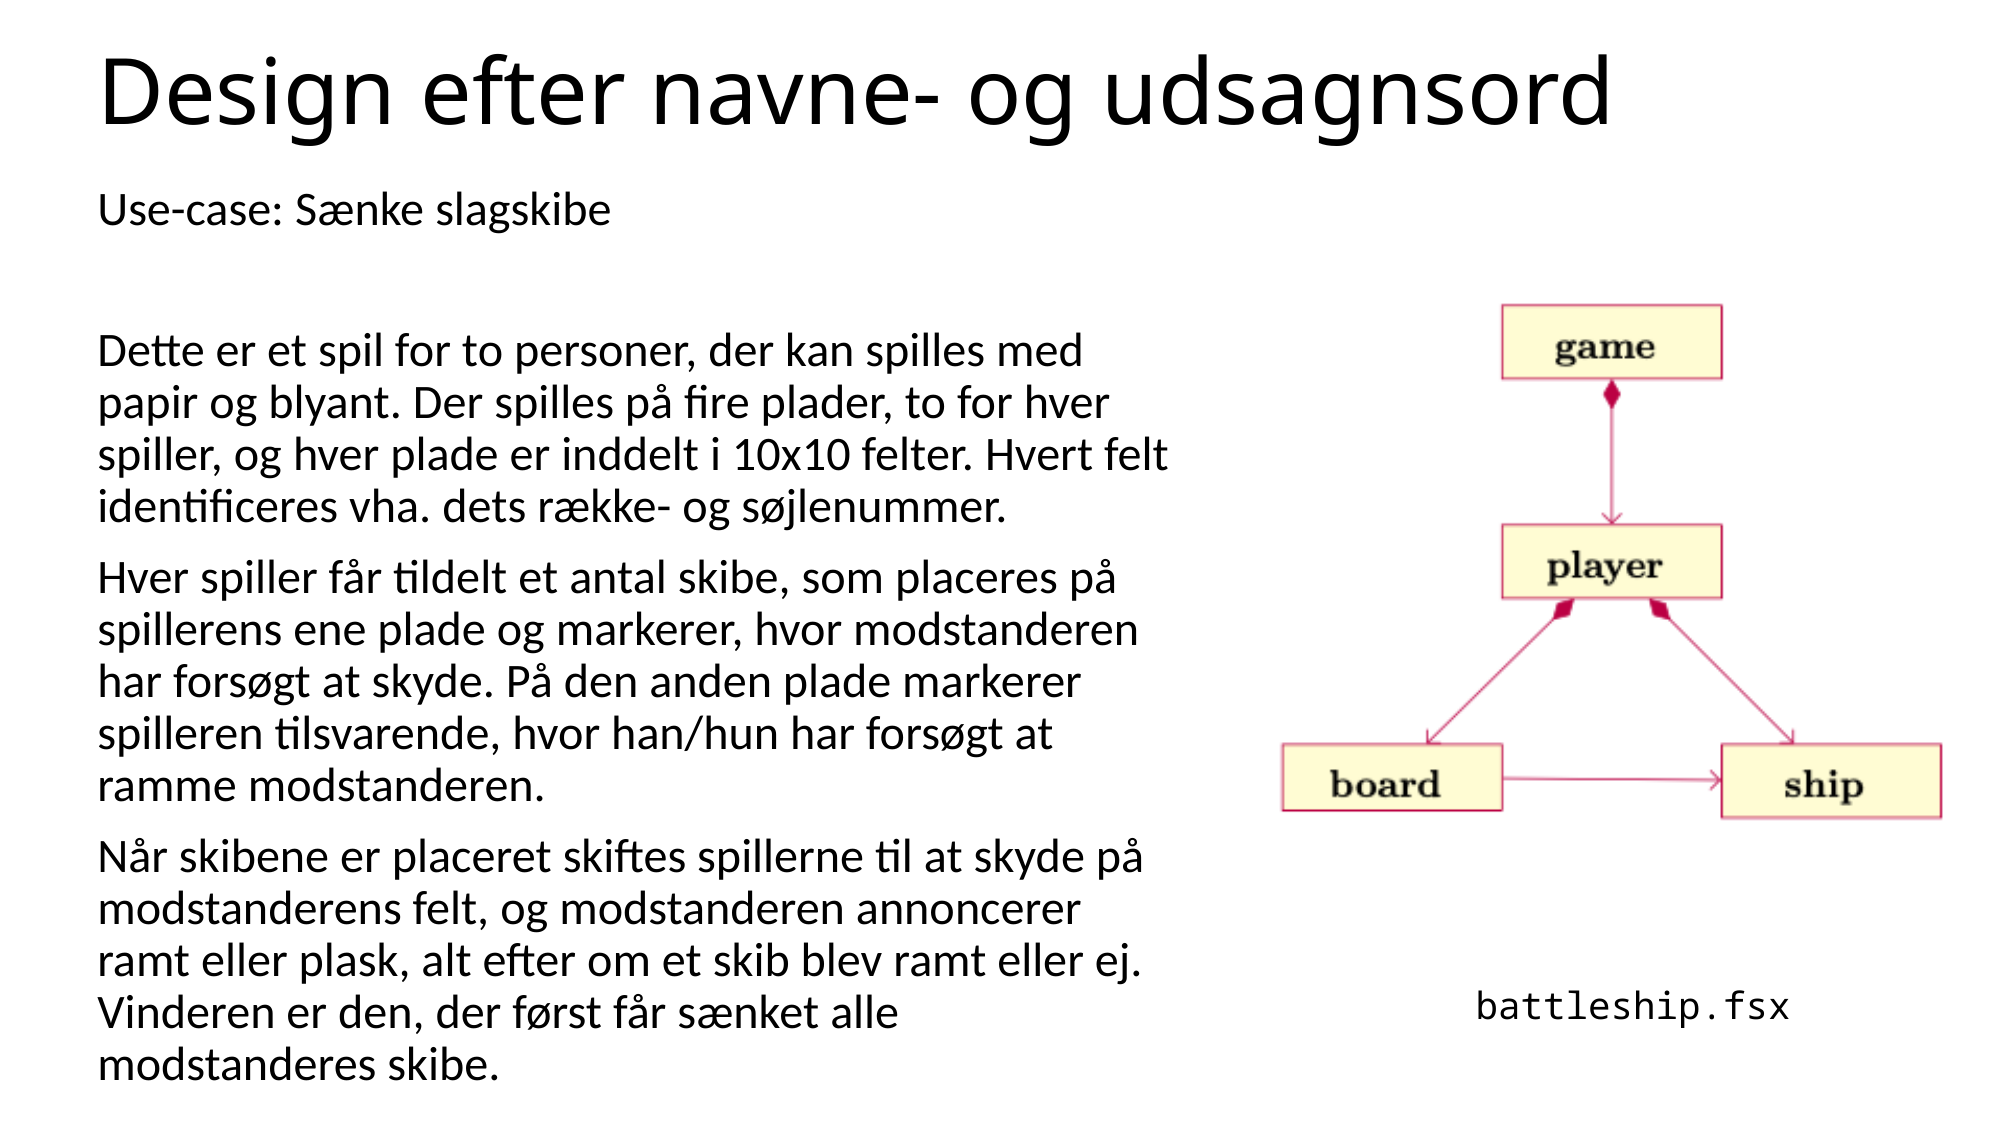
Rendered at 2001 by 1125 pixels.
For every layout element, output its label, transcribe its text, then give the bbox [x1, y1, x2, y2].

text_box battleship.fsx [1460, 974, 1806, 1035]
picture [1266, 292, 1951, 833]
list Use-case: Sænke slagskibe Dette er et spil for to personer, der kan spilles med papir og blyant. Der spilles på fire plader, to for hver spiller, og hver plade er inddelt i 10x10 felter. Hvert felt identificeres vha. dets række- og søjlenummer. Hver spiller får tildelt et antal skibe, som placeres på spillerens ene plade og markerer, hvor modstanderen har forsøgt at skyde. På den anden plade markerer spilleren tilsvarende, hvor han/hun har forsøgt at ramme modstanderen. Når skibene er placeret skiftes spillerne til at skyde på modstanderens felt, og modstanderen annoncerer ramt eller plask, alt efter om et skib blev ramt eller ej. Vinderen er den, der først får sænket alle modstanderes skibe. [82, 175, 1200, 1102]
title Design efter navne- og udsagnsord [82, 0, 1808, 204]
